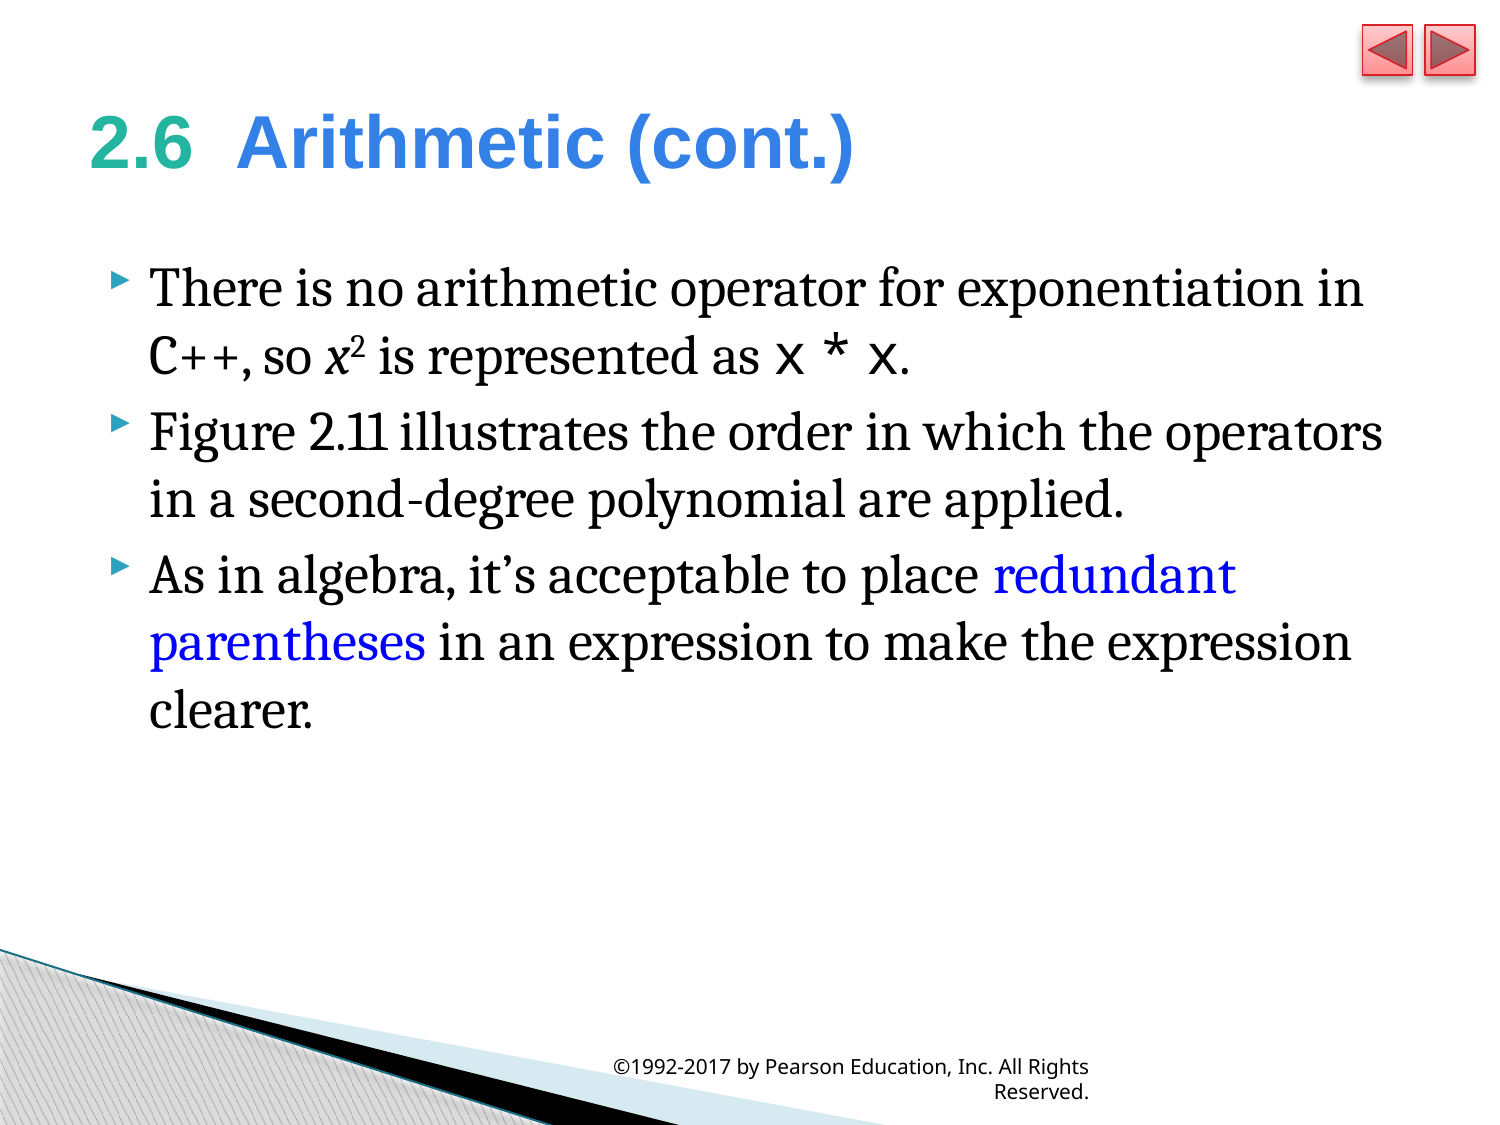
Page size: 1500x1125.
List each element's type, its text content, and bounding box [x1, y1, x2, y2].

title 2.6 Arithmetic (cont.) [75, 45, 1425, 233]
list There is no arithmetic operator for exponentiation in C++, so x2 is represented as x * x. Figure 2.11 illustrates the order in which the operators in a second-degree polynomial are applied. As in algebra, it’s acceptable to place redundant parentheses in an expression to make the expression clearer. [75, 242, 1425, 986]
footer ©1992-2017 by Pearson Education, Inc. All Rights Reserved. [537, 1051, 1105, 1112]
